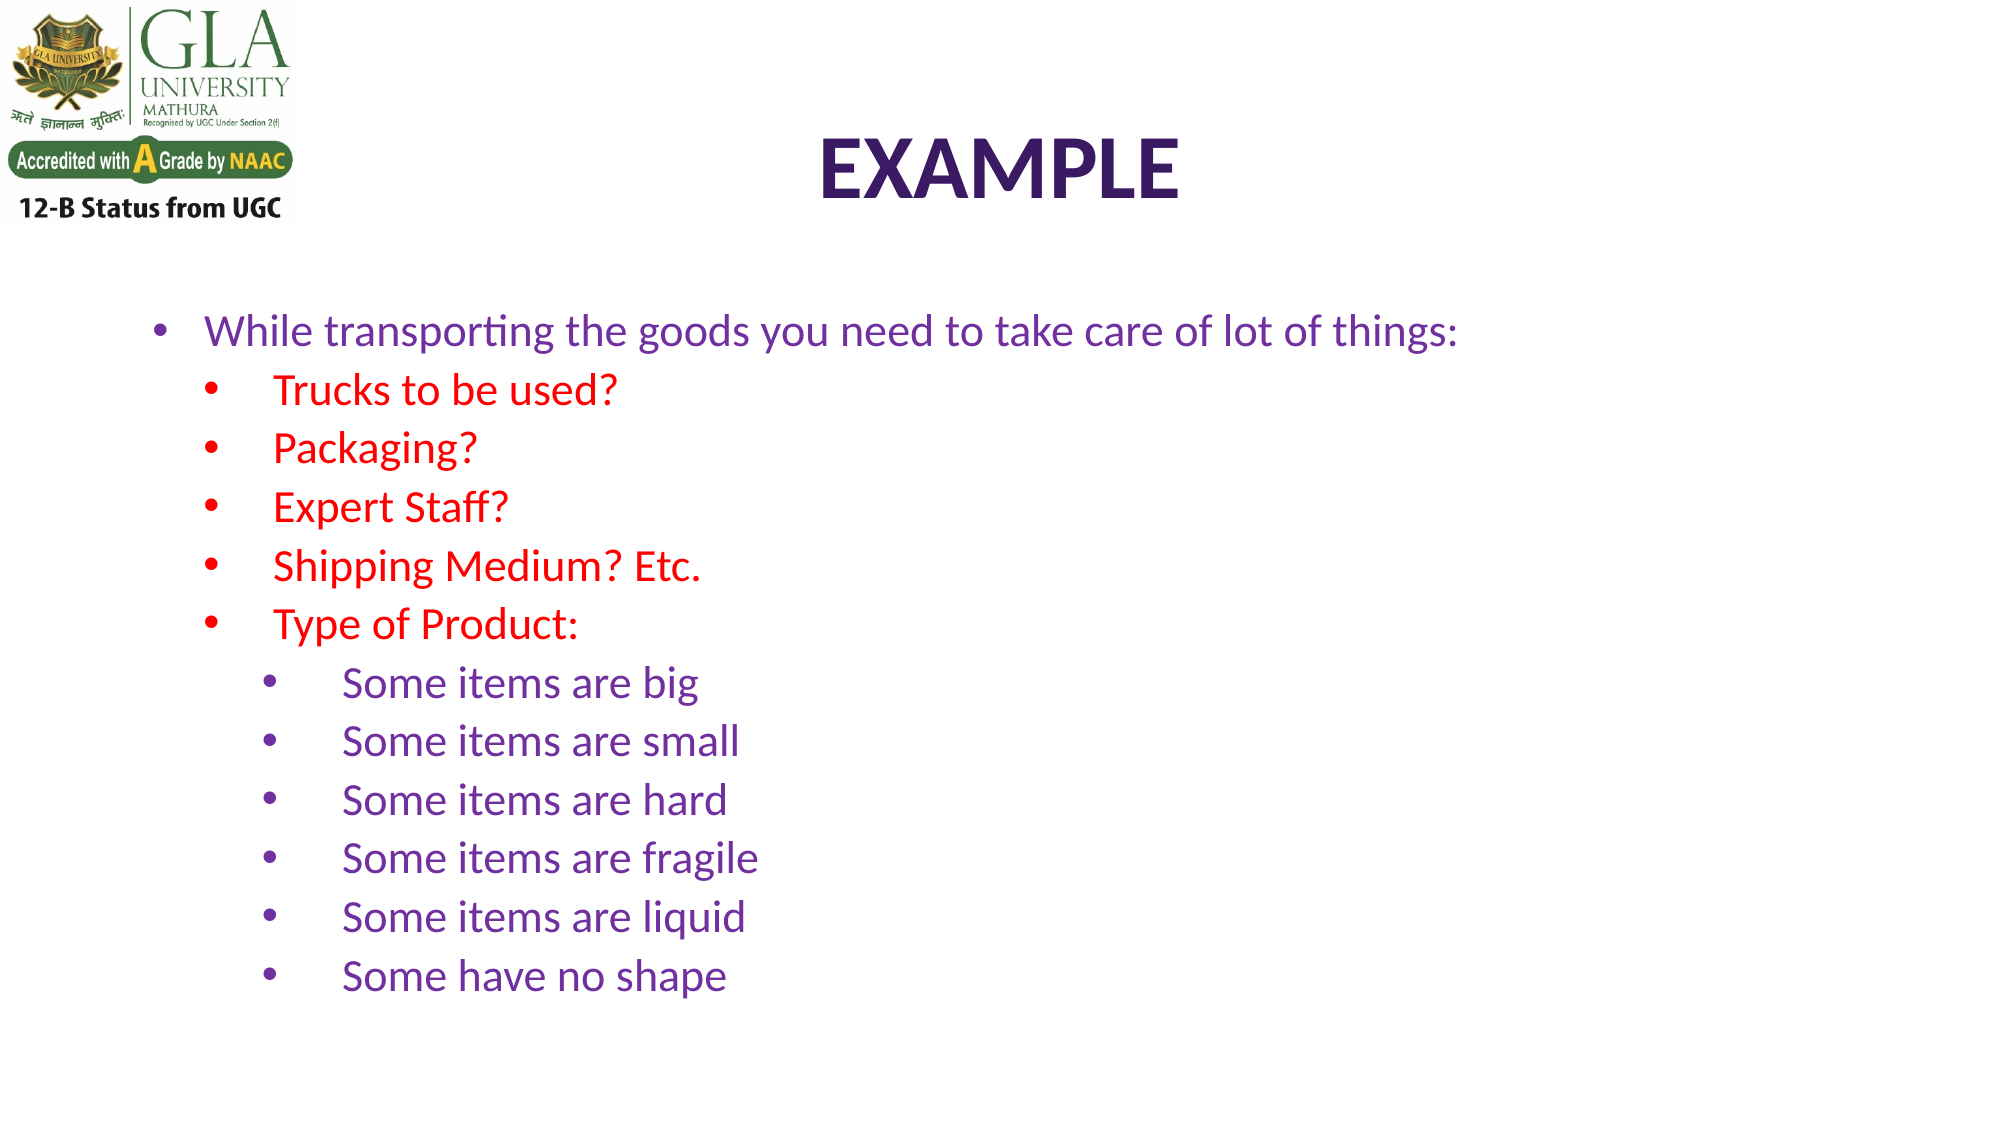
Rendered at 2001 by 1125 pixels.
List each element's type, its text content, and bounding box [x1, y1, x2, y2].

picture [0, 0, 301, 226]
title EXAMPLE [137, 59, 1863, 278]
list While transporting the goods you need to take care of lot of things: Trucks to be used? Packaging? Expert Staff? Shipping Medium? Etc. Type of Product: Some items are big Some items are small Some items are hard Some items are fragile Some items are liquid Some have no shape [137, 299, 1863, 1014]
